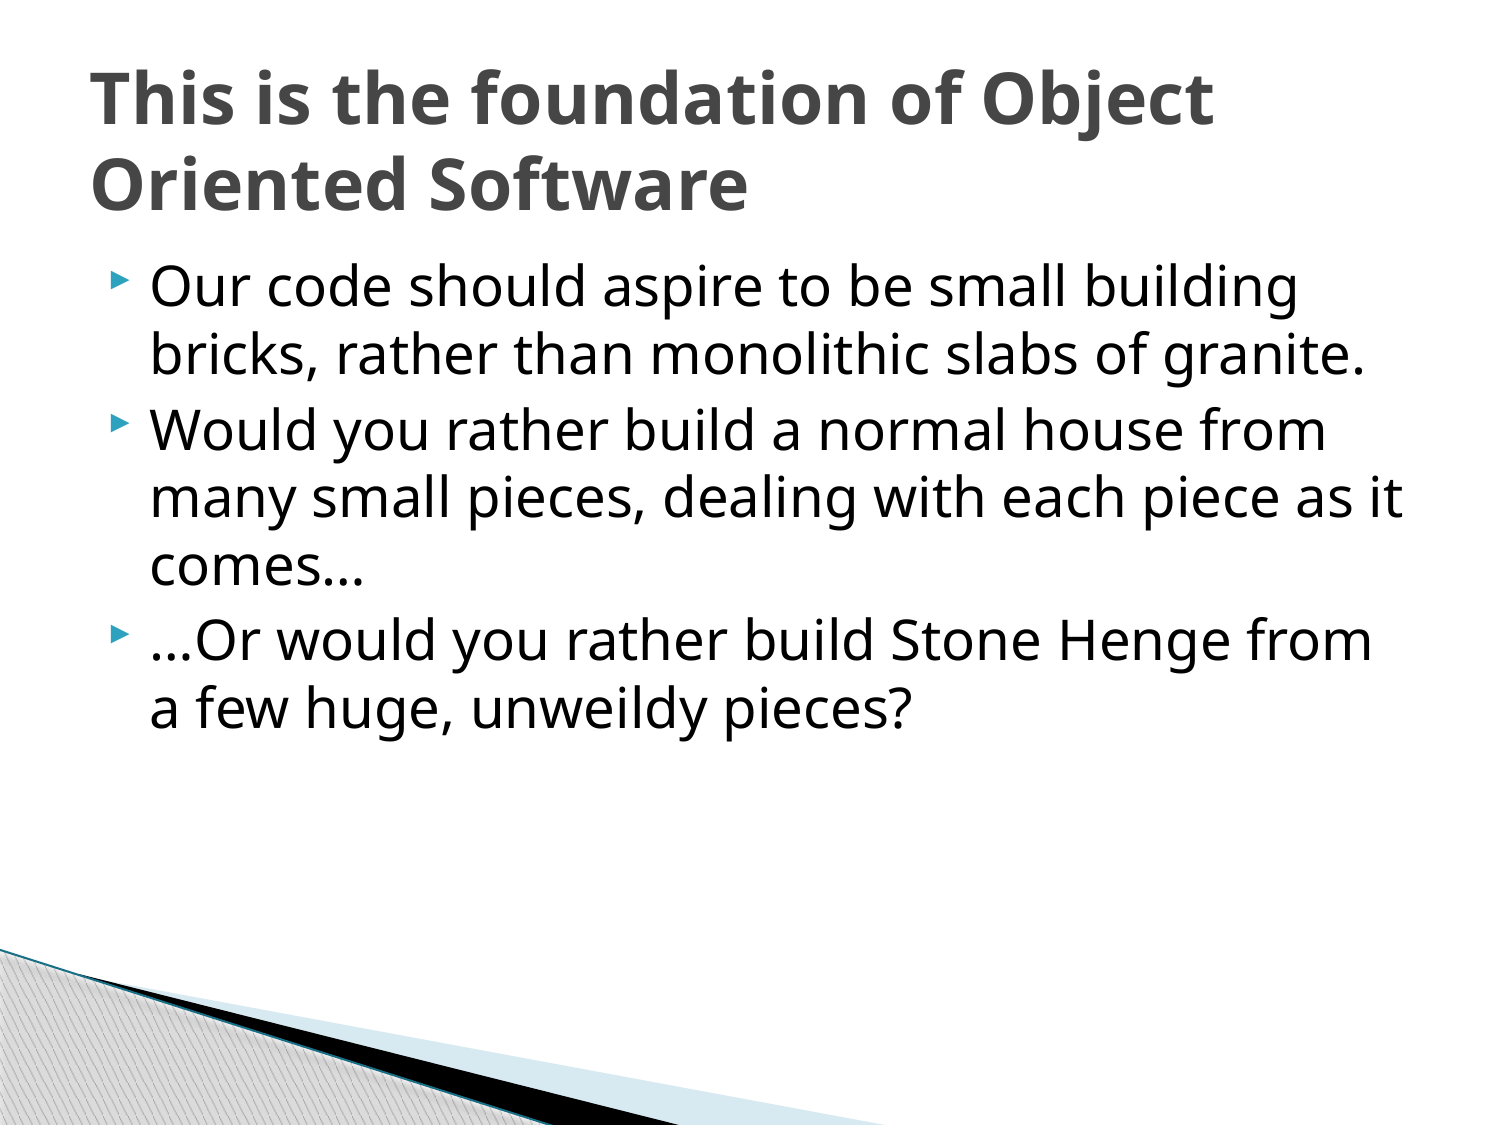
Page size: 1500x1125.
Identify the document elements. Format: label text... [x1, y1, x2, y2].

list Our code should aspire to be small building bricks, rather than monolithic slabs of granite. Would you rather build a normal house from many small pieces, dealing with each piece as it comes… …Or would you rather build Stone Henge from a few huge, unweildy pieces? [75, 243, 1425, 986]
title This is the foundation of Object Oriented Software [75, 45, 1425, 233]
